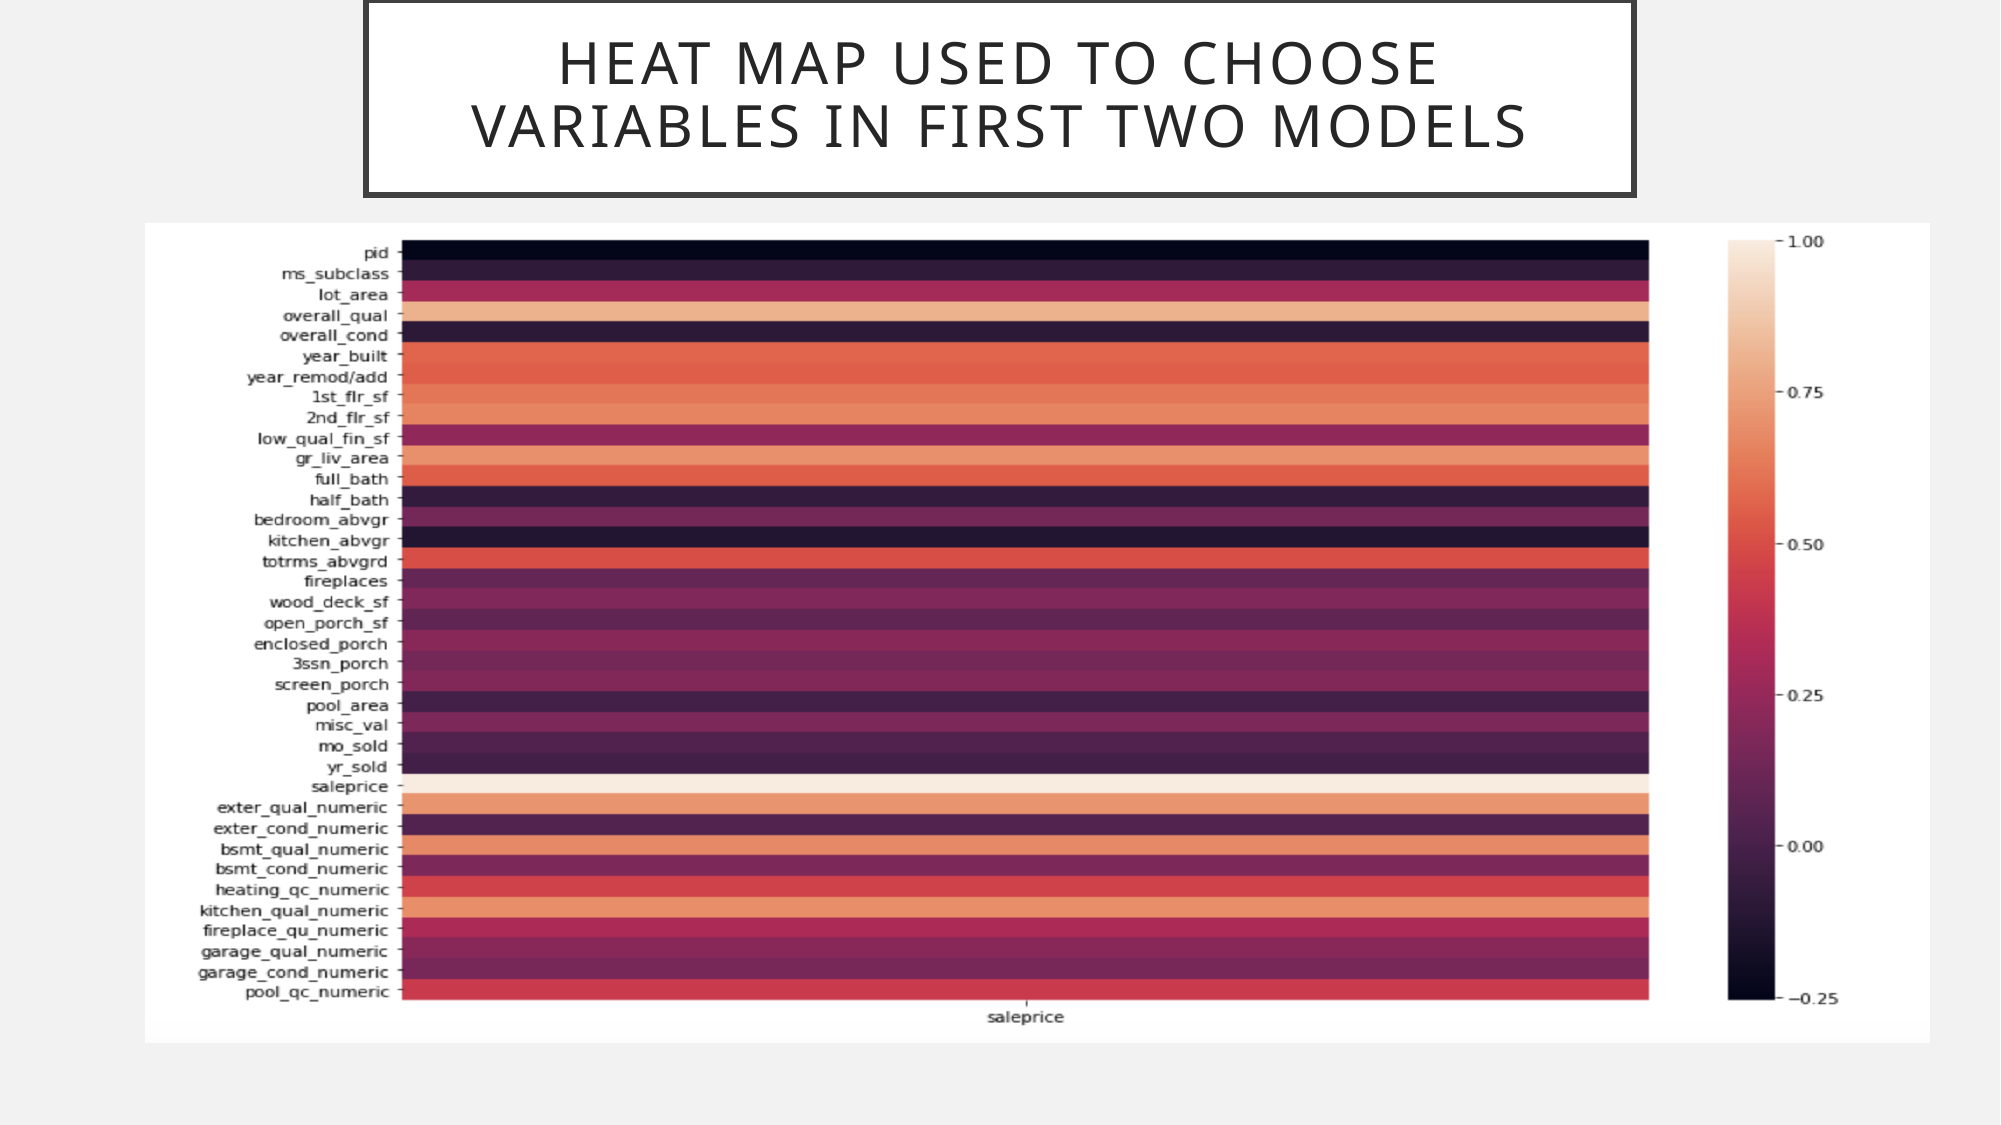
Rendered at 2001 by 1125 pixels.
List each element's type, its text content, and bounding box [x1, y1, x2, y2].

title Heat Map Used to Choose Variables In First Two Models [363, 0, 1637, 198]
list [145, 223, 1930, 1043]
